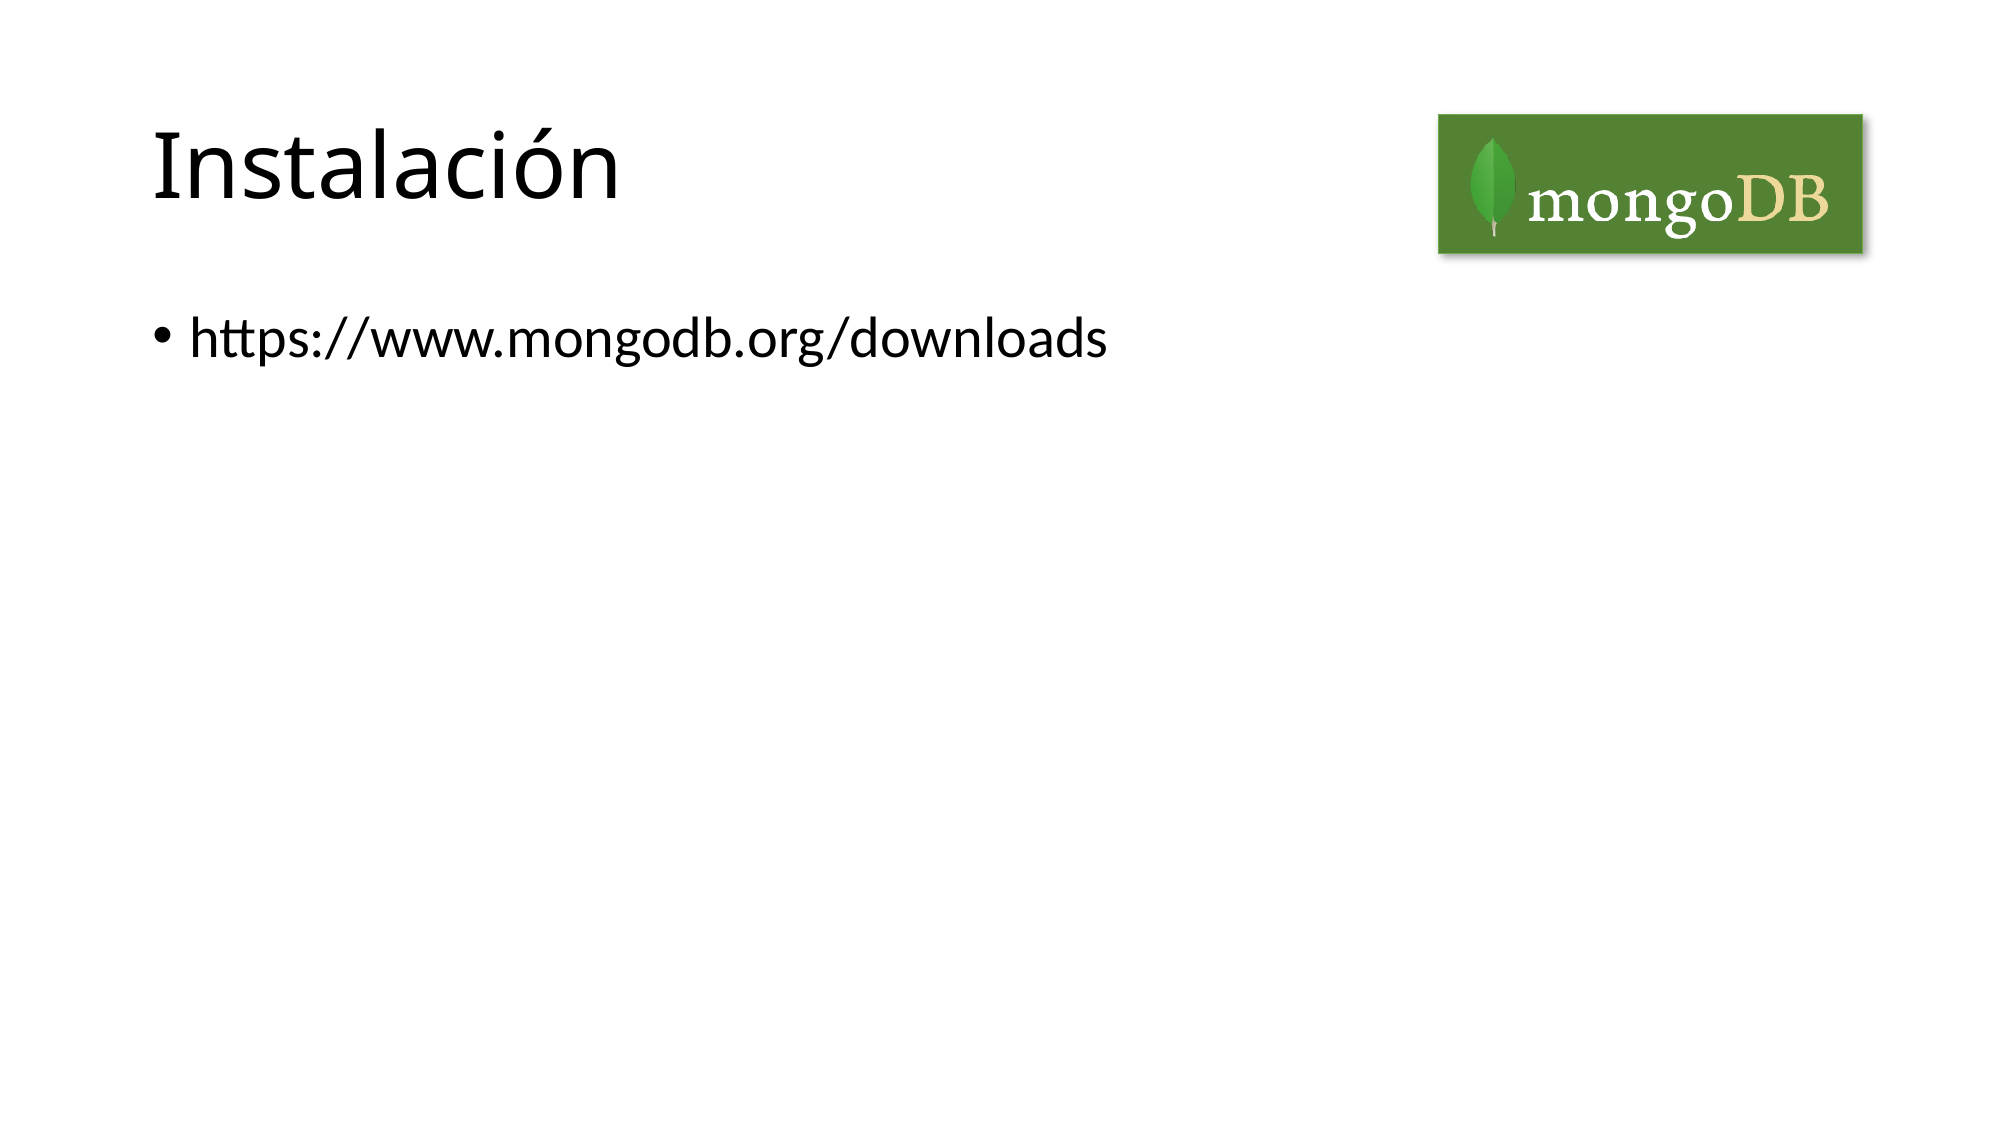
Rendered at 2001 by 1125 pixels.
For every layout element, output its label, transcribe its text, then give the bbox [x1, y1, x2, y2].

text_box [1438, 114, 1863, 254]
list https://www.mongodb.org/downloads [137, 299, 1863, 1014]
title Instalación [137, 59, 1863, 278]
